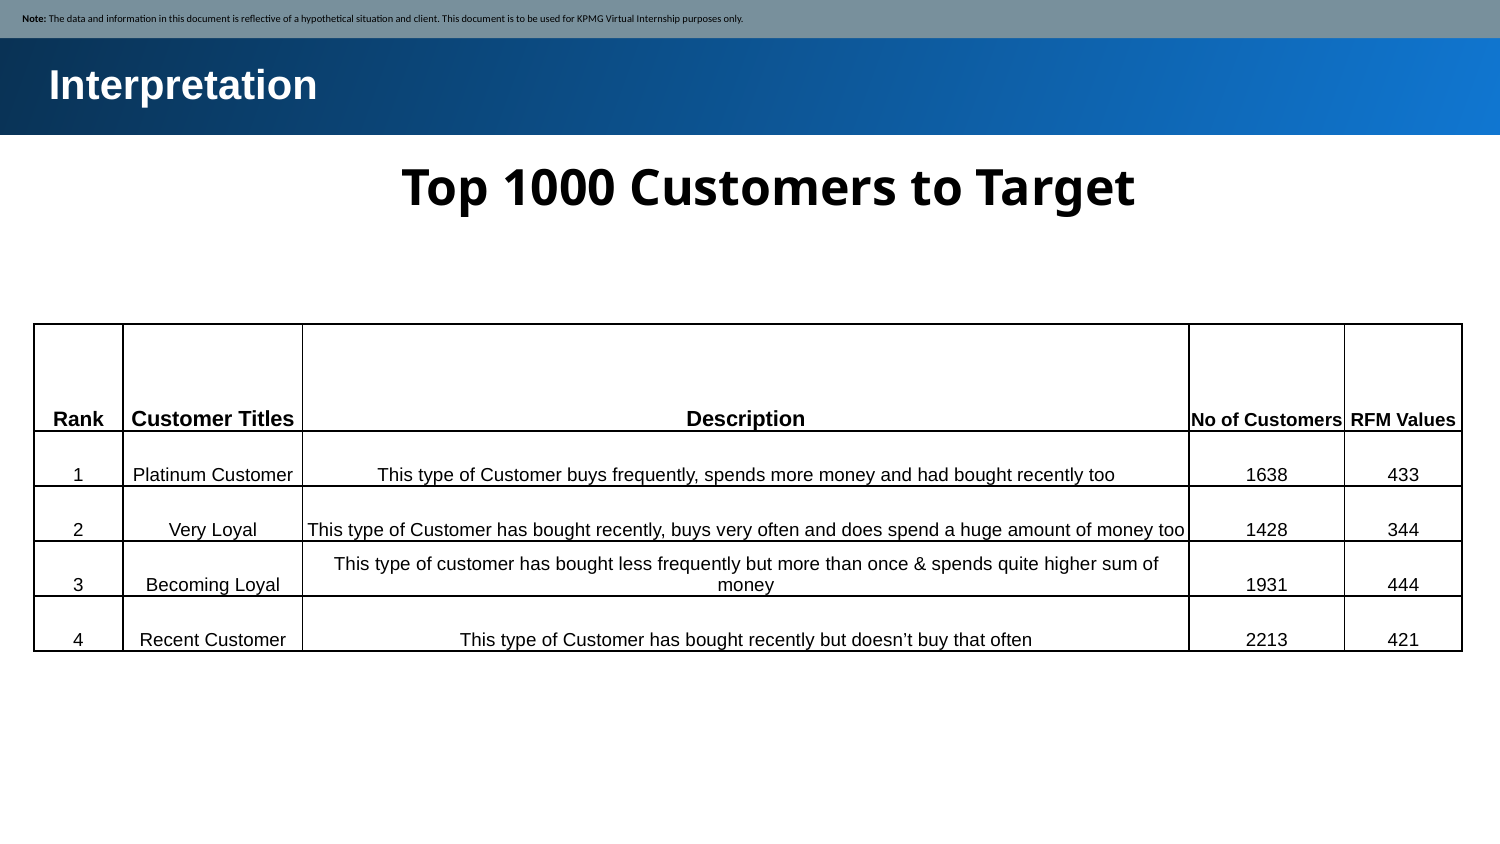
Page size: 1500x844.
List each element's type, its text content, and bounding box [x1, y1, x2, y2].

table_cell 344 [1345, 487, 1461, 540]
table_cell Platinum Customer [124, 432, 302, 485]
table_cell 1638 [1190, 432, 1344, 485]
table_cell 444 [1345, 542, 1461, 595]
table_cell This type of Customer has bought recently but doesn’t buy that often [303, 597, 1188, 650]
table_cell 2213 [1190, 597, 1344, 650]
table_cell 3 [35, 542, 122, 595]
table_cell 421 [1345, 597, 1461, 650]
table_cell 1428 [1190, 487, 1344, 540]
table_cell 1931 [1190, 542, 1344, 595]
table_header Rank [35, 325, 122, 430]
text_box [0, 39, 1500, 135]
table_header Customer Titles [124, 325, 302, 430]
table_cell This type of Customer has bought recently, buys very often and does spend a huge amount of money too [303, 487, 1188, 540]
text_box Top 1000 Customers to Target [385, 131, 1318, 231]
table_cell This type of customer has bought less frequently but more than once & spends quite higher sum of money [303, 542, 1188, 595]
table_cell 1 [35, 432, 122, 485]
table_cell Recent Customer [124, 597, 302, 650]
table_cell Very Loyal [124, 487, 302, 540]
table_cell Becoming Loyal [124, 542, 302, 595]
table_cell 2 [35, 487, 122, 540]
text_box Note: The data and information in this document is reflective of a hypothetical situation and client. This document is to be used for KPMG Virtual Internship purposes only. [0, 0, 1500, 39]
table_header Description [303, 325, 1188, 430]
table_cell 433 [1345, 432, 1461, 485]
table_cell This type of Customer buys frequently, spends more money and had bought recently too [303, 432, 1188, 485]
table_header RFM Values [1345, 325, 1461, 430]
text_box Interpretation [33, 43, 1439, 124]
table_cell 4 [35, 597, 122, 650]
table_header No of Customers [1190, 325, 1344, 430]
